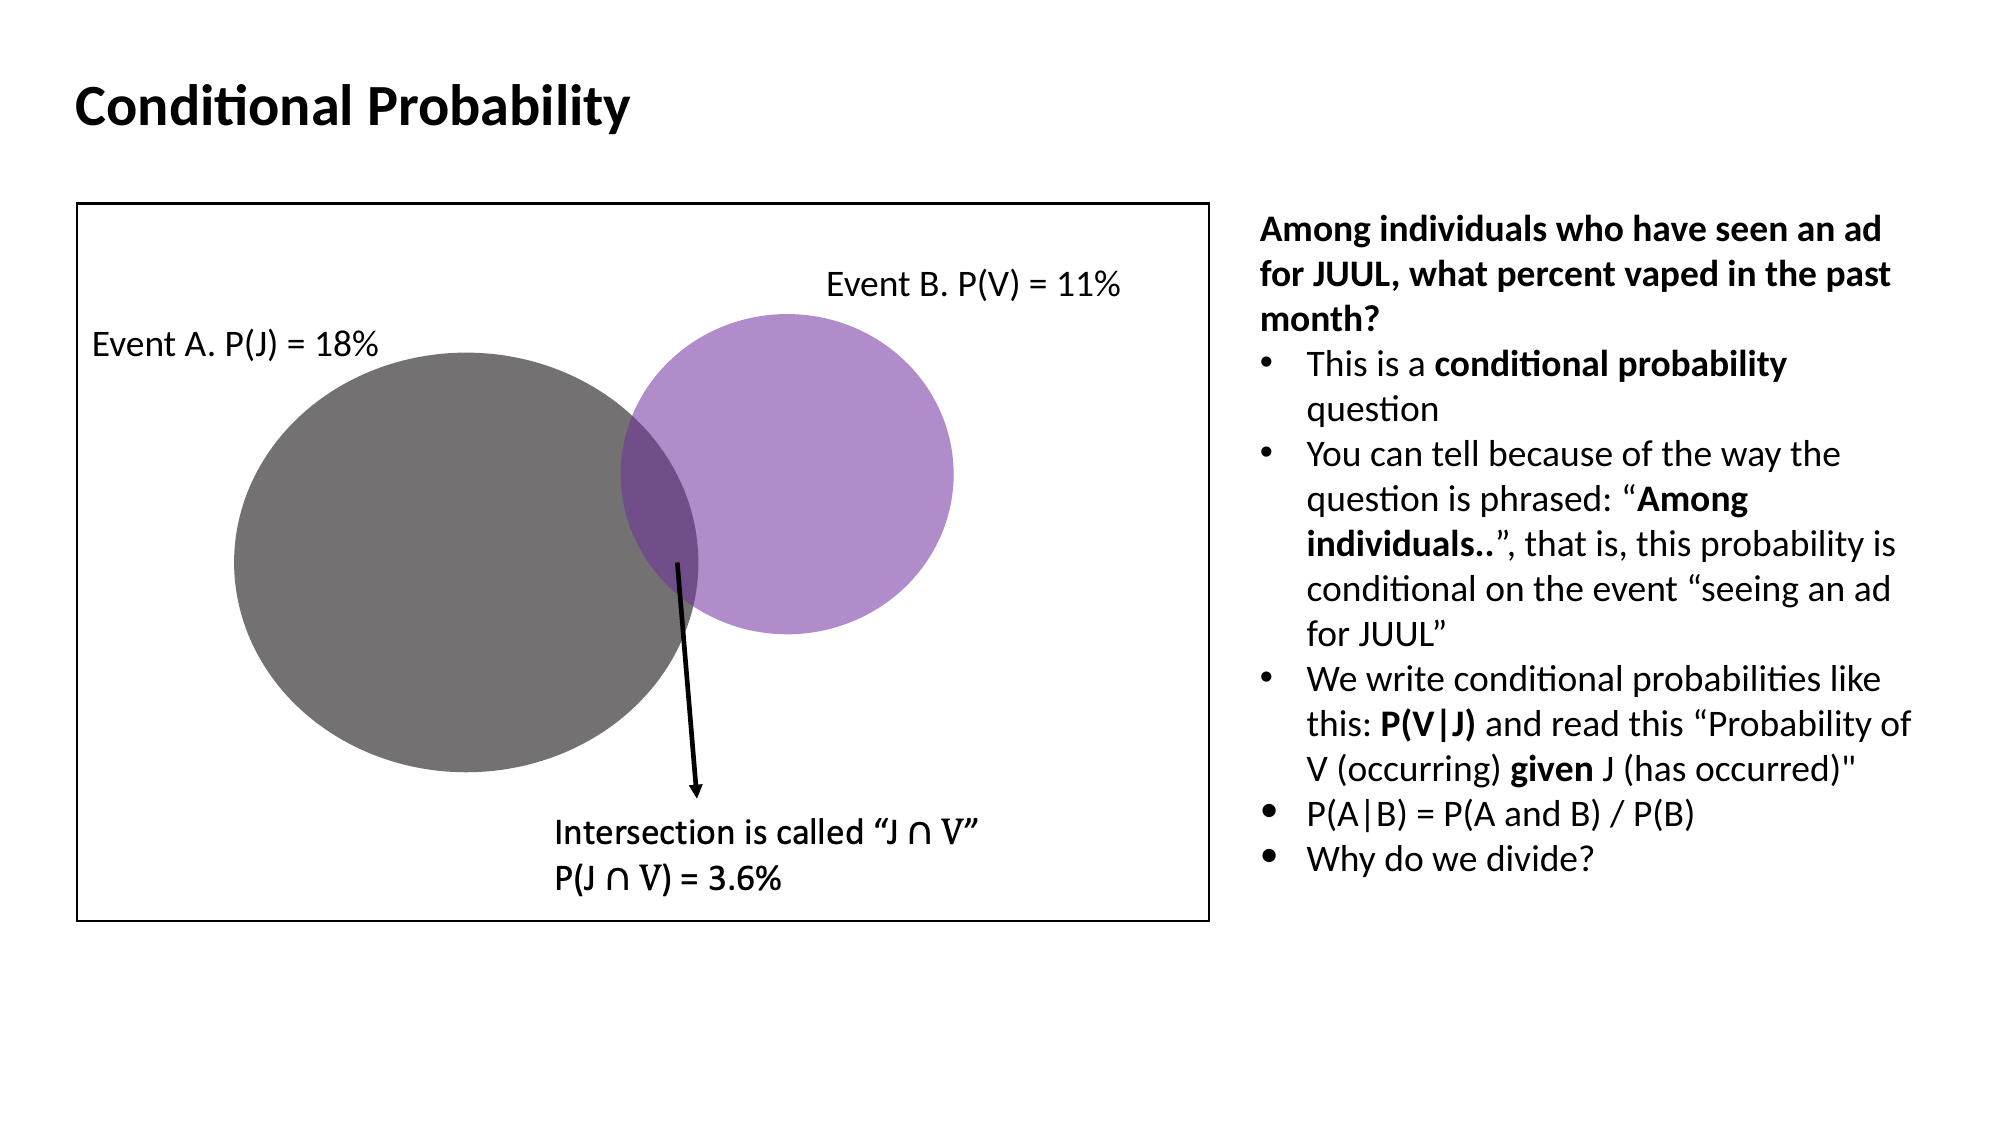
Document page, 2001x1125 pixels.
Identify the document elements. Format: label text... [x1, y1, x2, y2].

text_box Event B. P(V) = 11% [811, 251, 1244, 312]
text_box [77, 203, 1210, 922]
text_box Conditional Probability [60, 59, 812, 145]
text_box Among individuals who have seen an ad for JUUL, what percent vaped in the past month? This is a conditional probability question You can tell because of the way the question is phrased: “Among individuals..”, that is, this probability is conditional on the event “seeing an ad for JUUL” We write conditional probabilities like this: P(V|J) and read this “Probability of V (occurring) given J (has occurred)" P(A|B) = P(A and B) / P(B) Why do we divide? [1244, 196, 1940, 932]
text_box Event A. P(J) = 18% [76, 311, 479, 372]
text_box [677, 562, 698, 799]
text_box [620, 314, 954, 635]
text_box [537, 798, 1085, 905]
text_box [234, 352, 672, 773]
